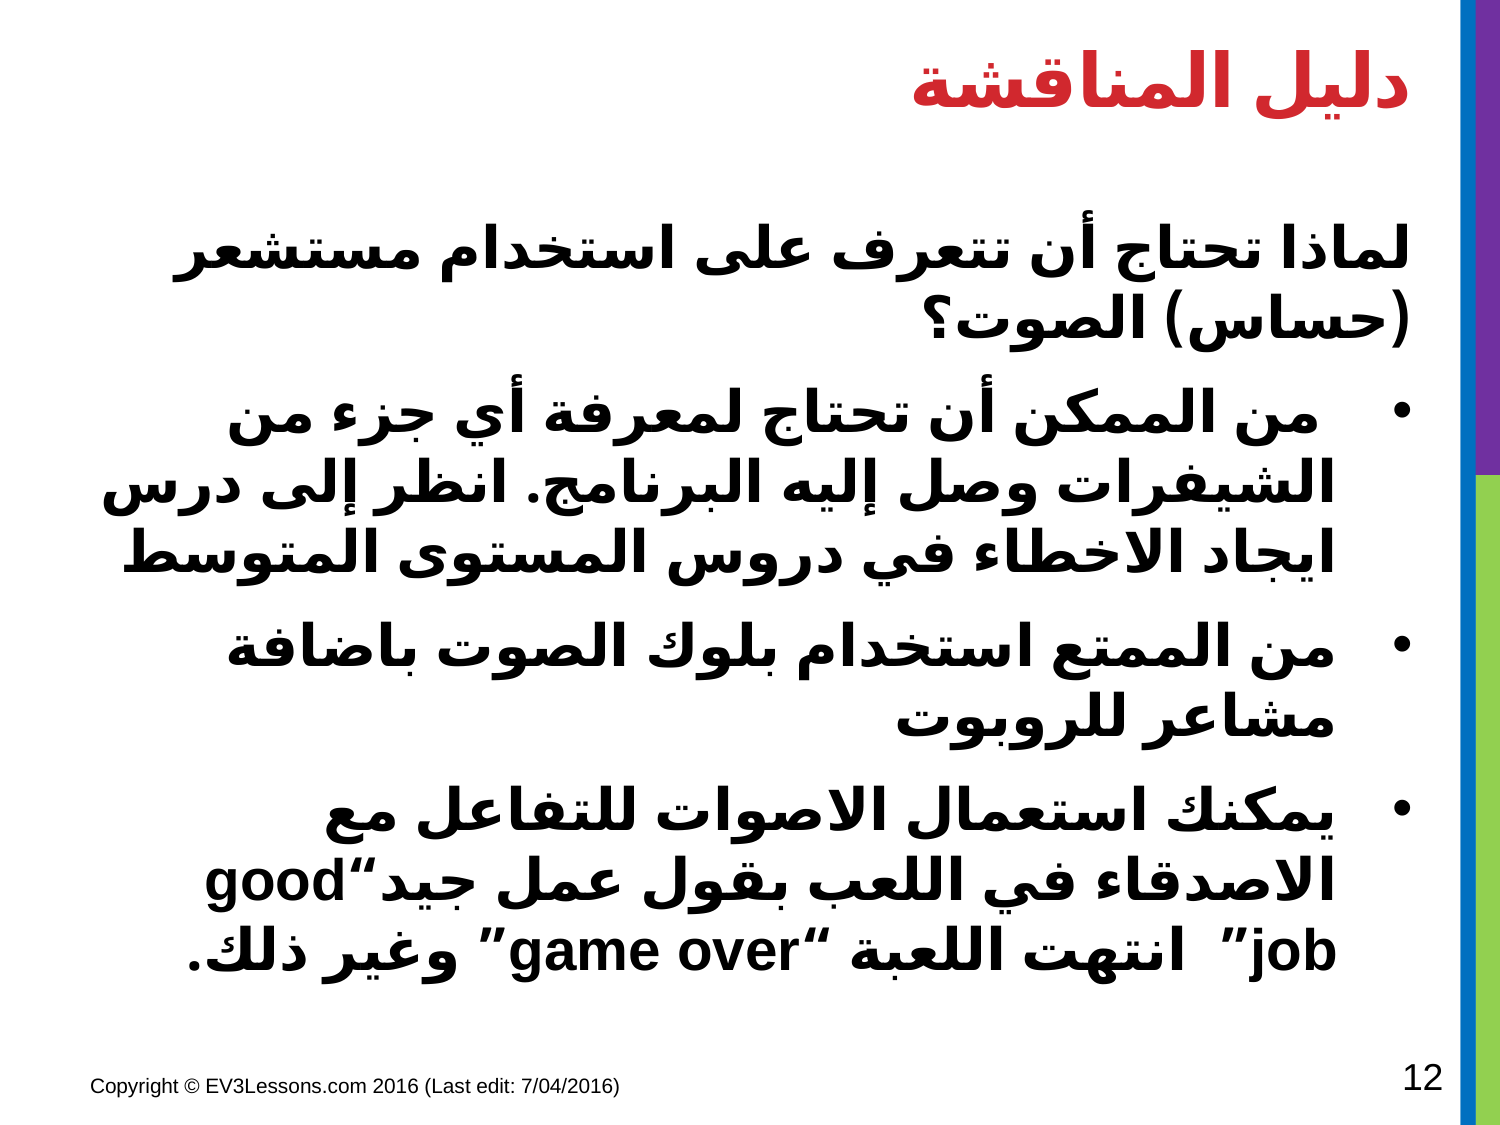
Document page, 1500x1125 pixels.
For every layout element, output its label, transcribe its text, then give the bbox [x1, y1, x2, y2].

title دليل المناقشة [75, 25, 1428, 203]
list لماذا تحتاج أن تتعرف على استخدام مستشعر (حساس) الصوت؟ من الممكن أن تحتاج لمعرفة أي جزء من الشيفرات وصل إليه البرنامج. انظر إلى درس ايجاد الاخطاء في دروس المستوى المتوسط من الممتع استخدام بلوك الصوت باضافة مشاعر للروبوت يمكنك استعمال الاصوات للتفاعل مع الاصدقاء في اللعب بقول عمل جيد“good job” انتهت اللعبة “game over” وغير ذلك. [75, 203, 1428, 1005]
footer Copyright © EV3Lessons.com 2016 (Last edit: 7/04/2016) [75, 1065, 638, 1112]
slide_number 12 [1387, 1045, 1491, 1106]
